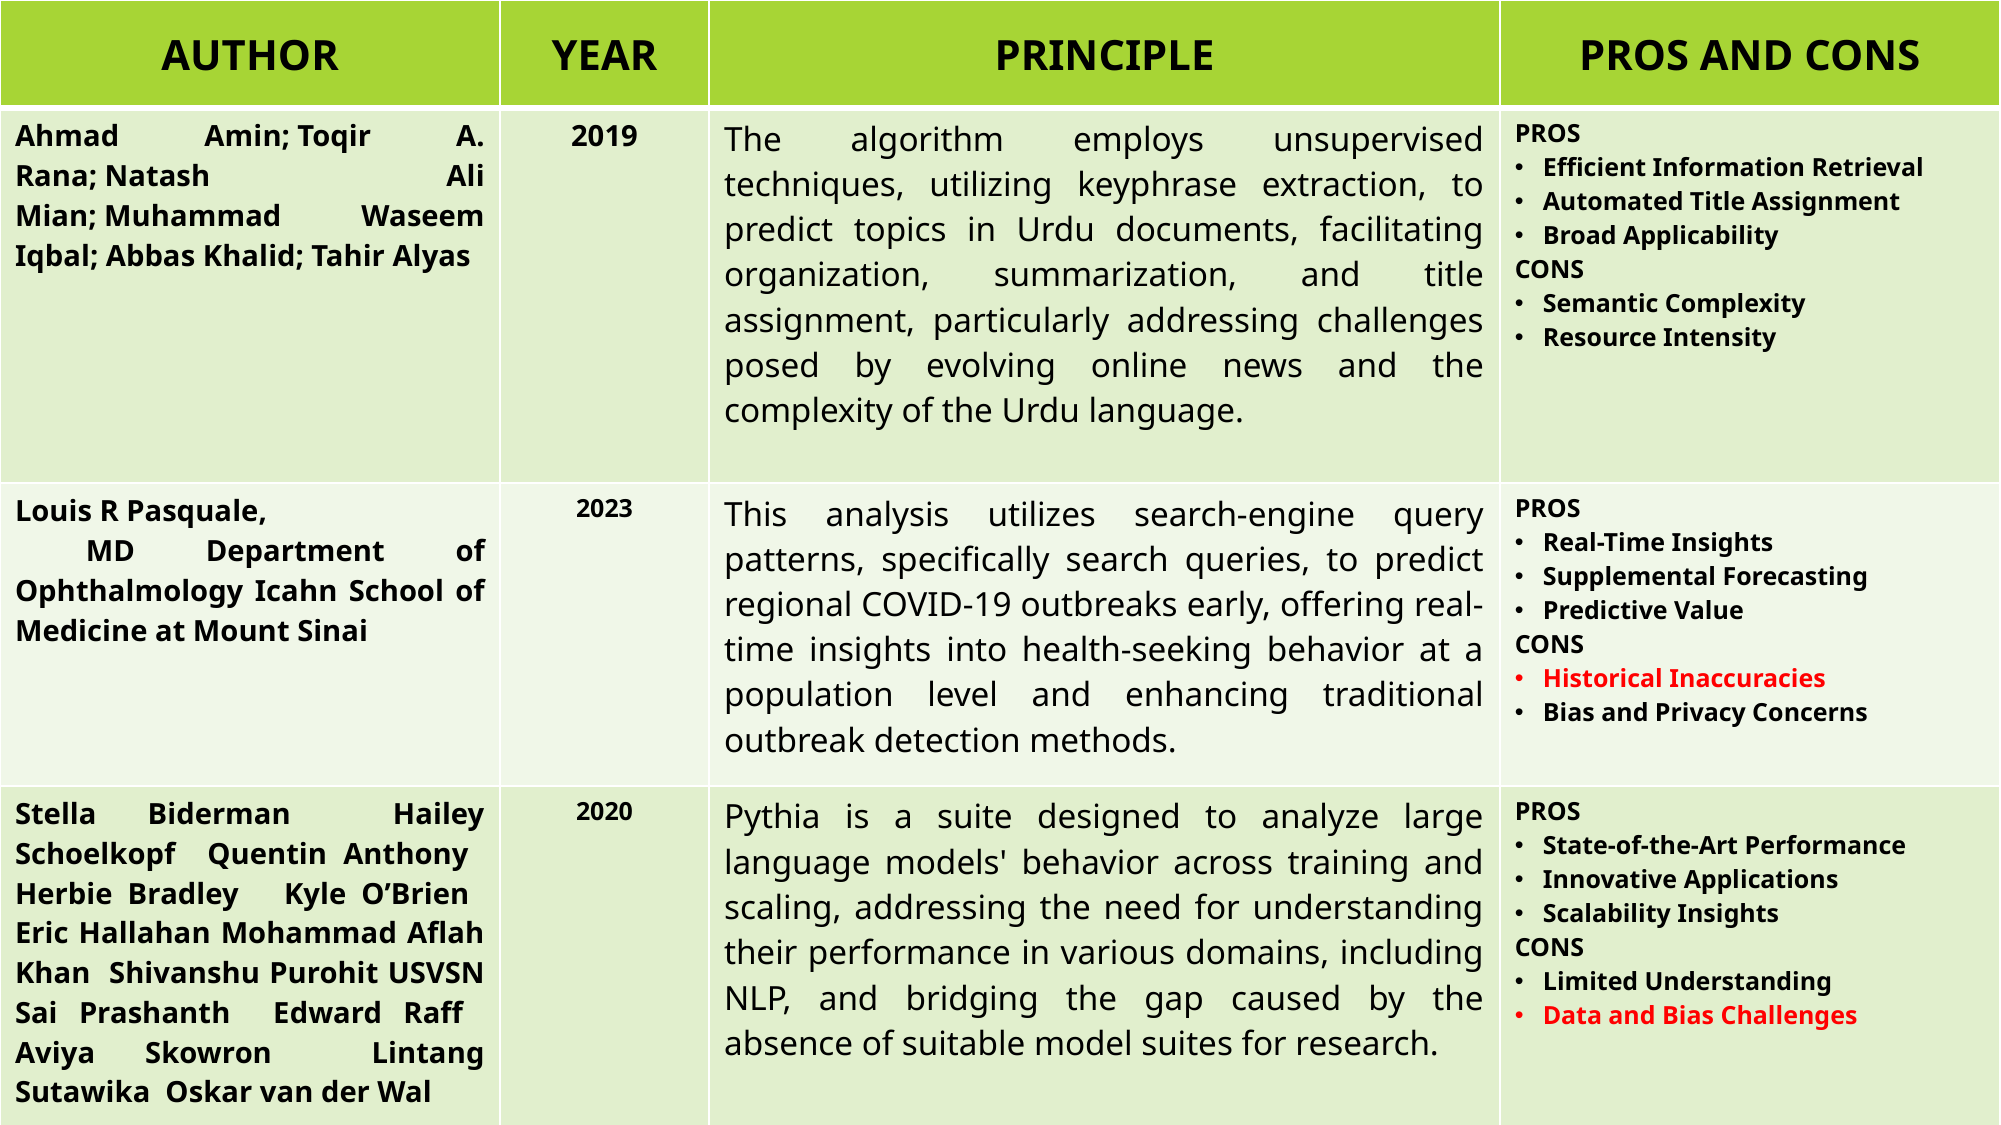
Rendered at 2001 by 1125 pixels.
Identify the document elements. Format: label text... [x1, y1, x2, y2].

table_cell 2020 [501, 787, 708, 1125]
table_cell PROS Real-Time Insights Supplemental Forecasting Predictive Value CONS Historical Inaccuracies Bias and Privacy Concerns [1501, 484, 1999, 785]
table_cell Stella Biderman Hailey Schoelkopf Quentin Anthony Herbie Bradley Kyle O’Brien Eric Hallahan Mohammad Aflah Khan Shivanshu Purohit USVSN Sai Prashanth Edward Raff Aviya Skowron Lintang Sutawika Oskar van der Wal [1, 787, 499, 1125]
table_header PRINCIPLE [710, 1, 1499, 105]
table_cell Ahmad Amin; Toqir A. Rana; Natash Ali Mian; Muhammad Waseem Iqbal; Abbas Khalid; Tahir Alyas [1, 111, 499, 482]
table_cell PROS Efficient Information Retrieval Automated Title Assignment Broad Applicability CONS Semantic Complexity Resource Intensity [1501, 111, 1999, 482]
table_cell This analysis utilizes search-engine query patterns, specifically search queries, to predict regional COVID-19 outbreaks early, offering real-time insights into health-seeking behavior at a population level and enhancing traditional outbreak detection methods. [710, 484, 1499, 785]
table_cell Louis R Pasquale, MD Department of Ophthalmology Icahn School of Medicine at Mount Sinai [1, 484, 499, 785]
table_cell Pythia is a suite designed to analyze large language models' behavior across training and scaling, addressing the need for understanding their performance in various domains, including NLP, and bridging the gap caused by the absence of suitable model suites for research. [710, 787, 1499, 1125]
table_header PROS AND CONS [1501, 1, 1999, 105]
table_header AUTHOR [1, 1, 499, 105]
table_cell 2019 [501, 111, 708, 482]
table_cell PROS State-of-the-Art Performance Innovative Applications Scalability Insights CONS Limited Understanding Data and Bias Challenges [1501, 787, 1999, 1125]
table_cell The algorithm employs unsupervised techniques, utilizing keyphrase extraction, to predict topics in Urdu documents, facilitating organization, summarization, and title assignment, particularly addressing challenges posed by evolving online news and the complexity of the Urdu language. [710, 111, 1499, 482]
table_cell 2023 [501, 484, 708, 785]
table_header YEAR [501, 1, 708, 105]
